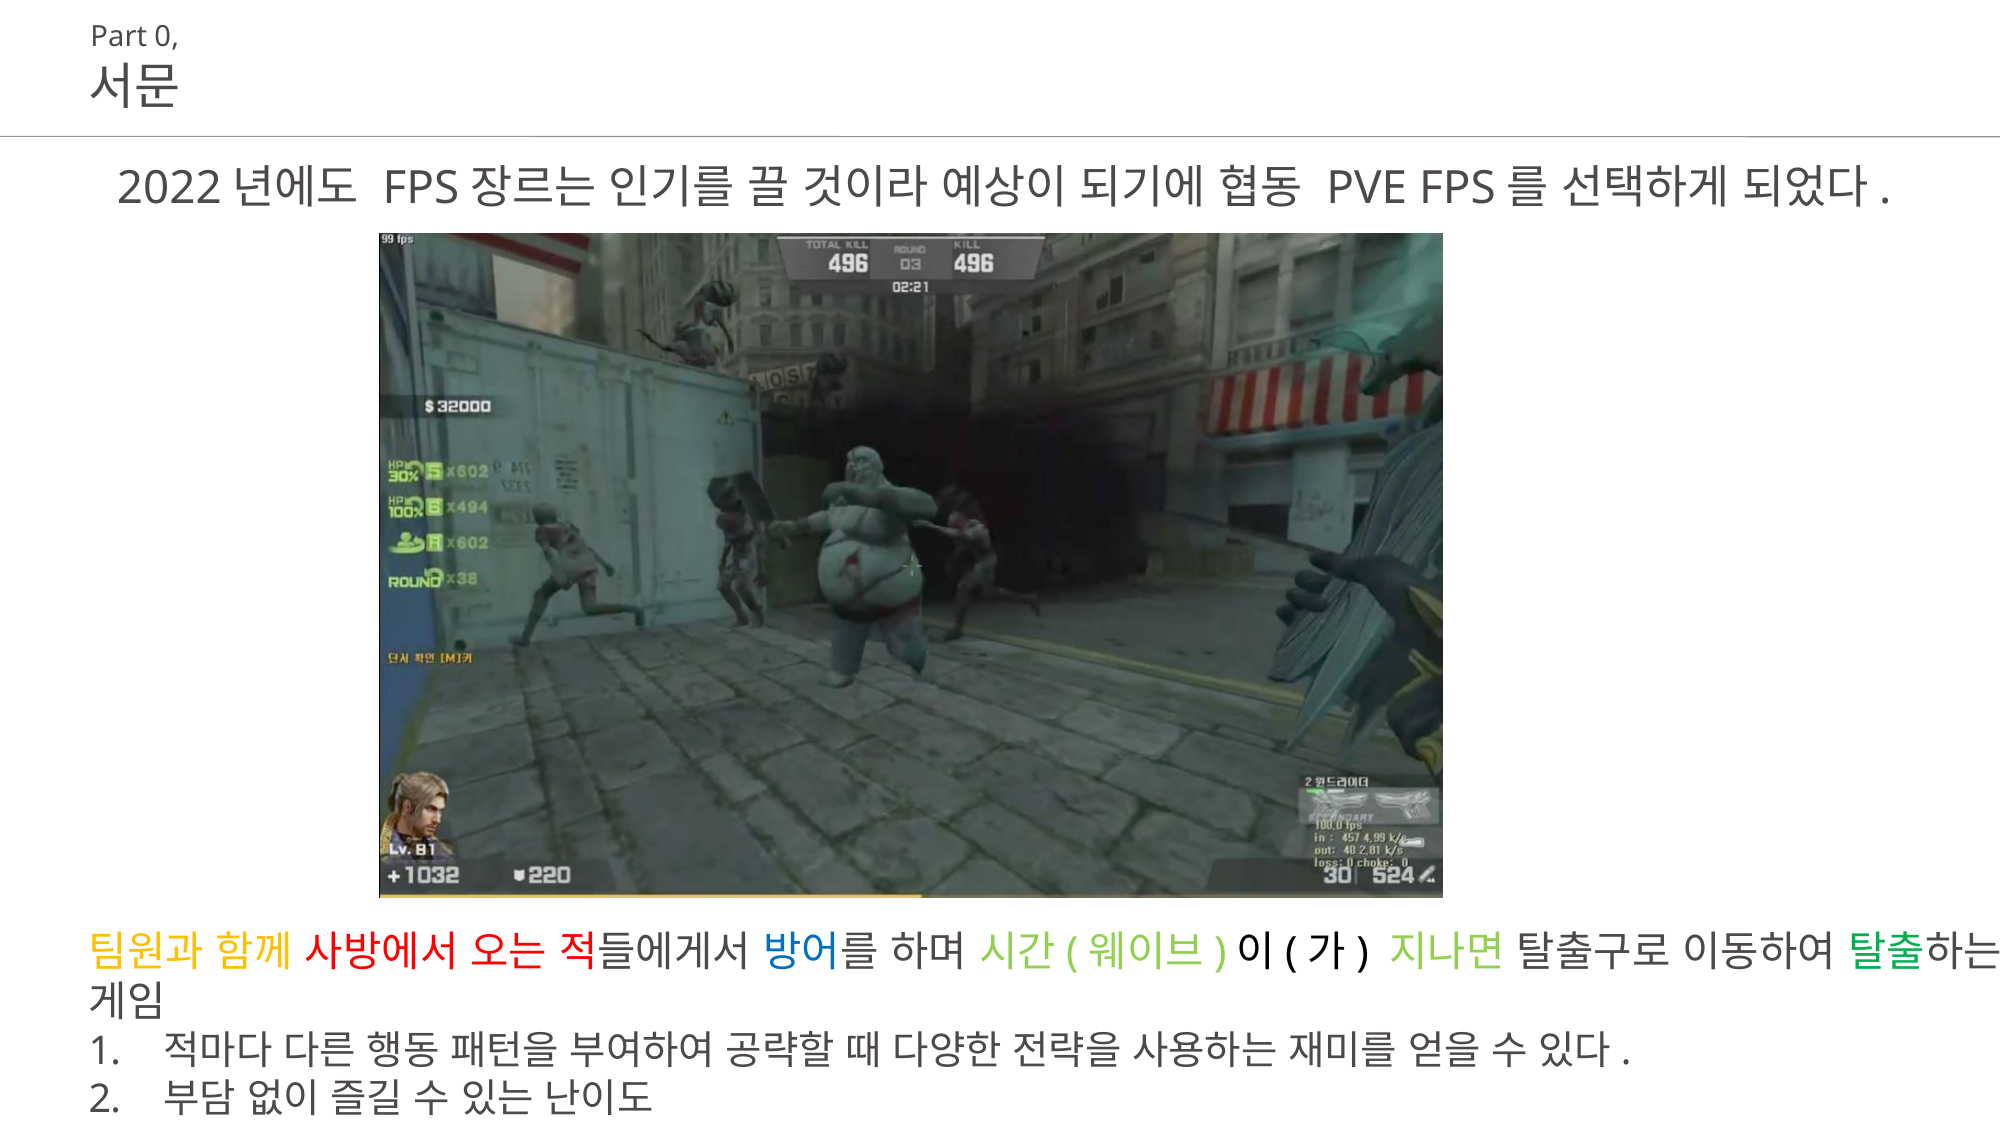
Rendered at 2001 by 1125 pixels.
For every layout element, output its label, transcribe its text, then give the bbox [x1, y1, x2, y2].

picture [379, 233, 1443, 898]
text_box Part 0, [75, 10, 195, 46]
text_box 서문 [73, 46, 196, 122]
text_box 2022년에도 FPS장르는 인기를 끌 것이라 예상이 되기에 협동 PVE FPS를 선택하게 되었다. [102, 150, 2000, 221]
text_box 팀원과 함께 사방에서 오는 적들에게서 방어를 하며 시간(웨이브)이(가) 지나면 탈출구로 이동하여 탈출하는 게임 적마다 다른 행동 패턴을 부여하여 공략할 때 다양한 전략을 사용하는 재미를 얻을 수 있다. 부담 없이 즐길 수 있는 난이도 [73, 917, 2000, 1125]
